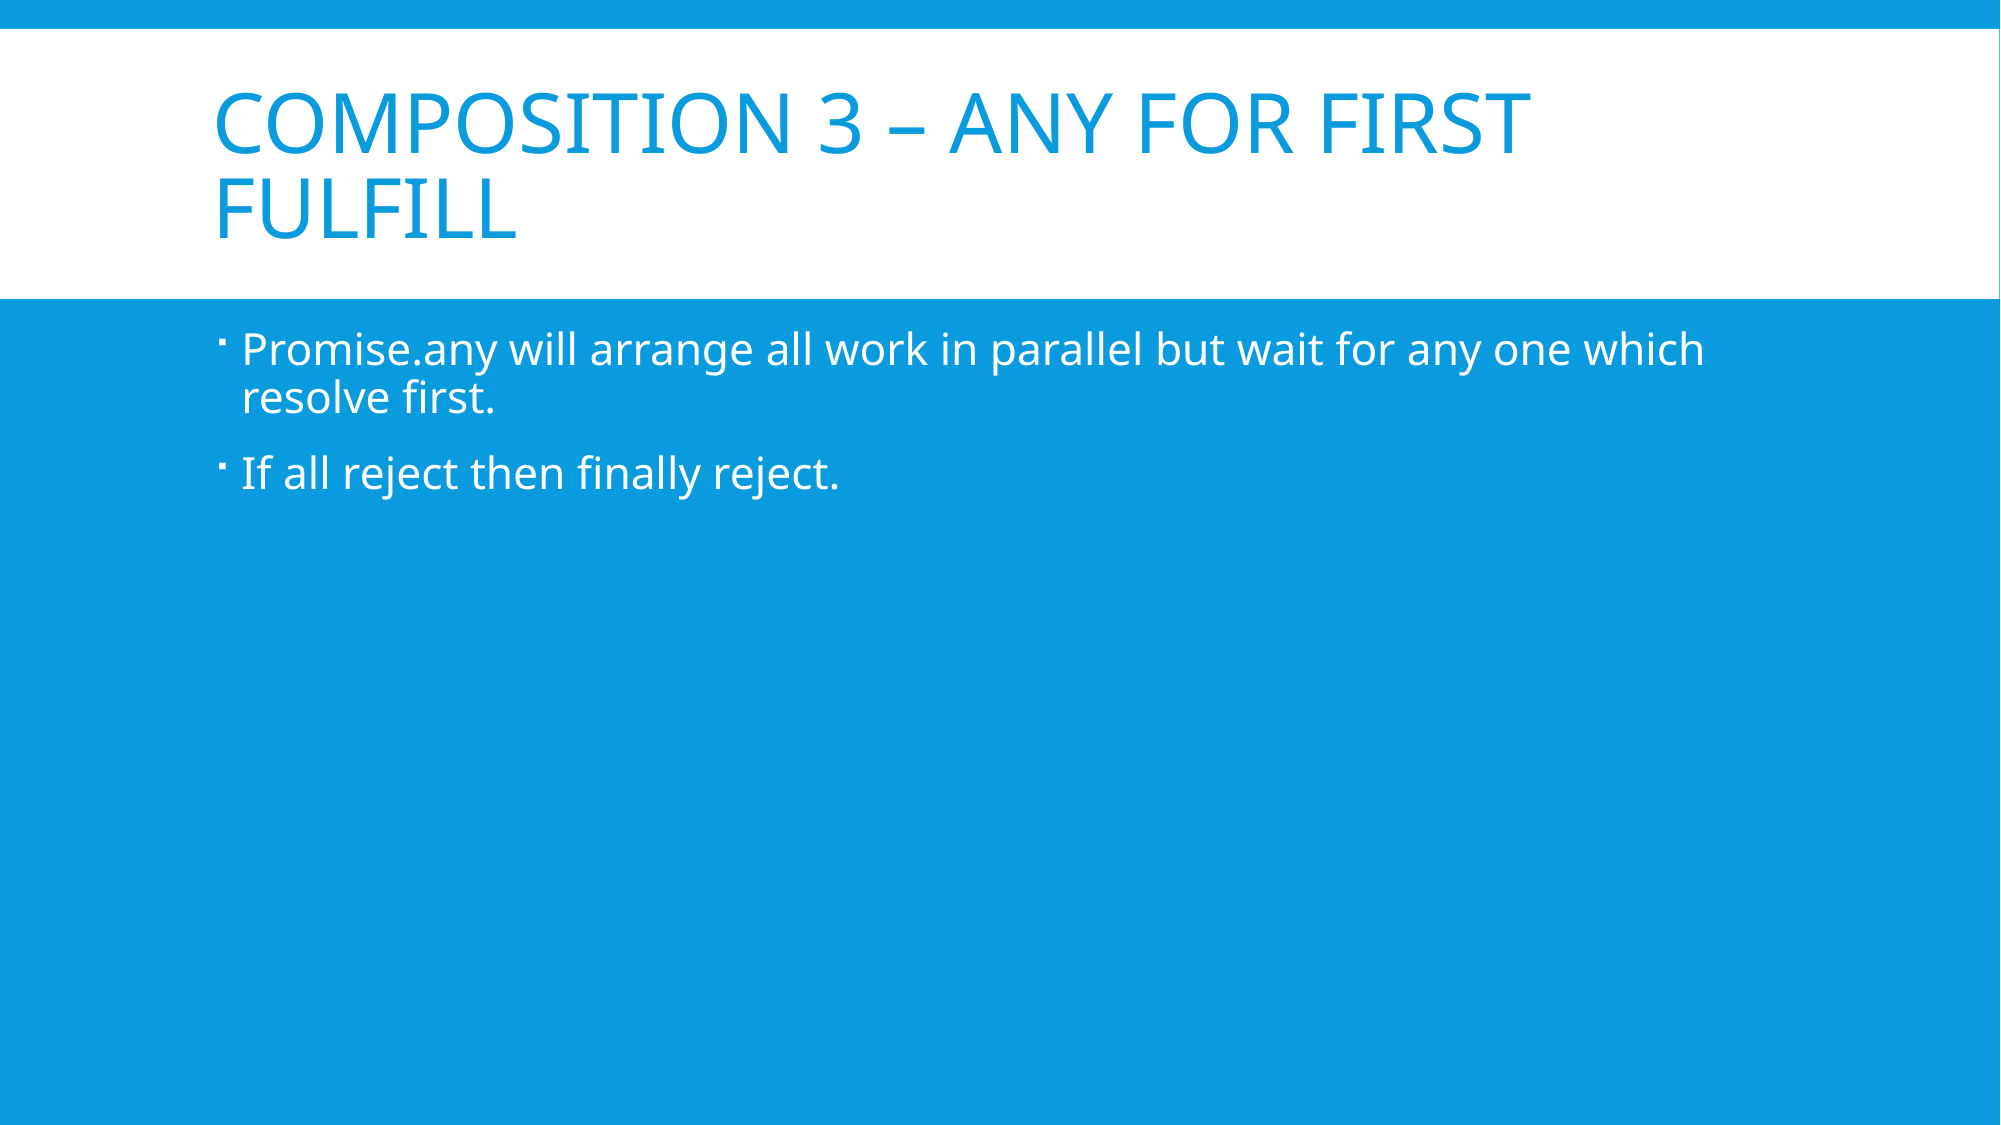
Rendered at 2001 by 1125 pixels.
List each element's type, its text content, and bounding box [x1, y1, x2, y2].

title Composition 3 – any for first fulfill [197, 46, 1803, 295]
list Promise.any will arrange all work in parallel but wait for any one which resolve first. If all reject then finally reject. [197, 319, 1803, 507]
